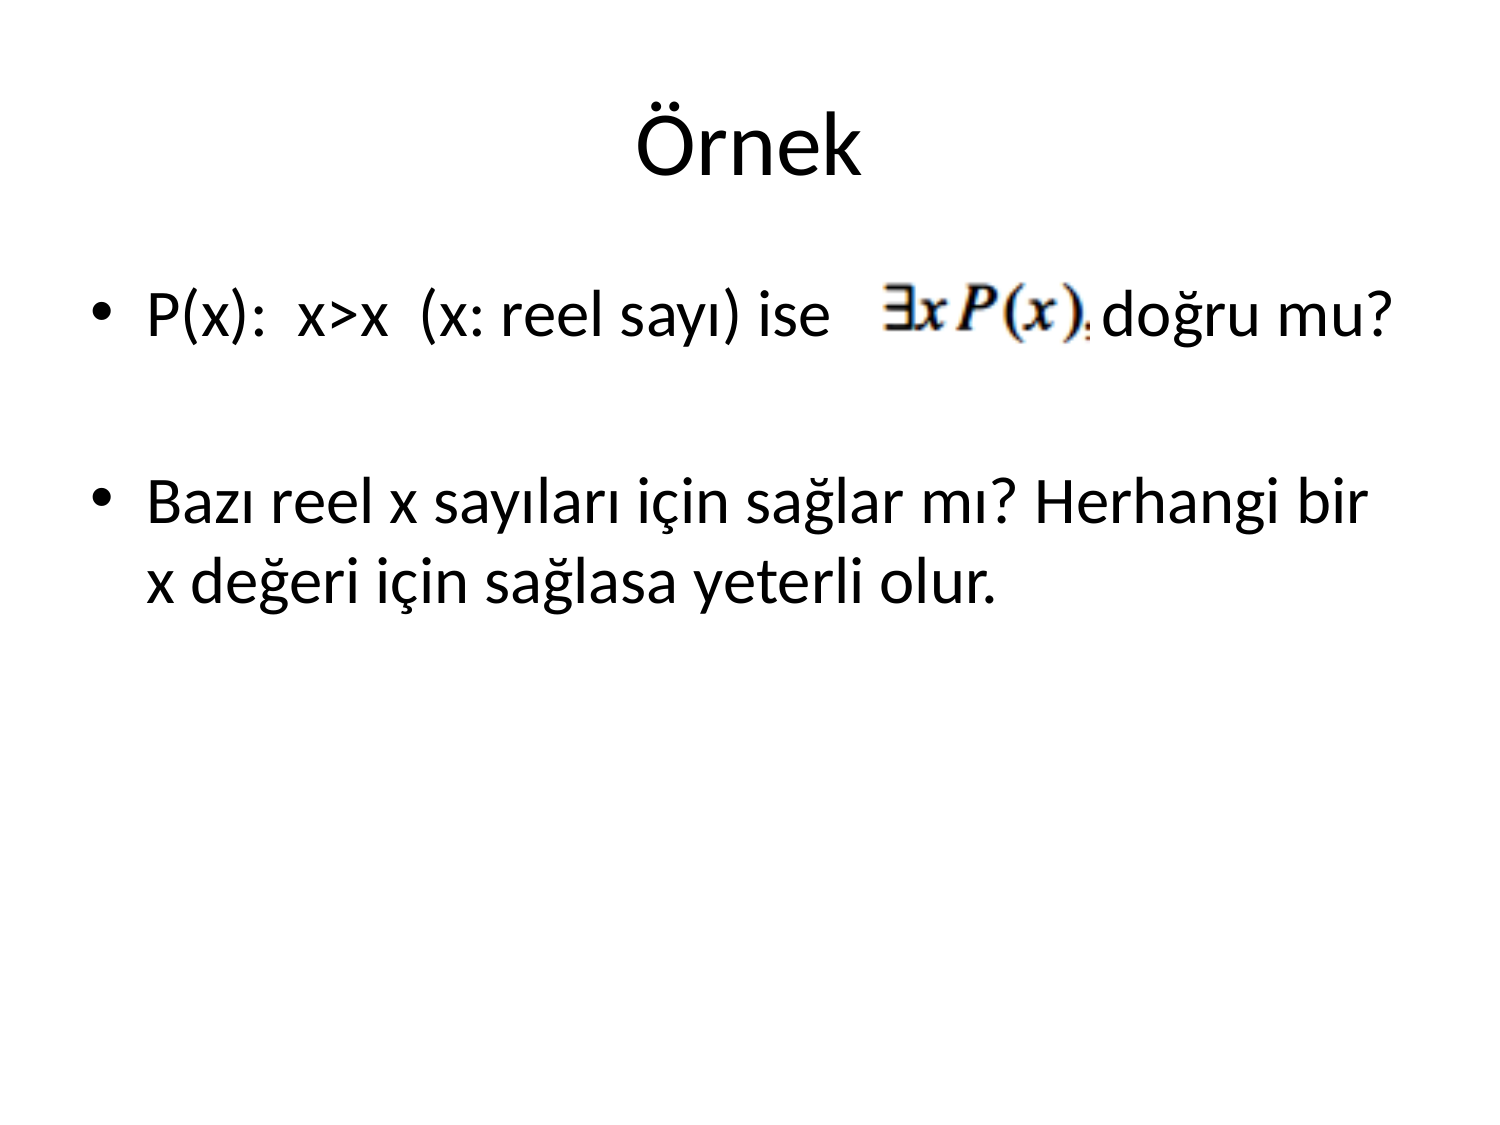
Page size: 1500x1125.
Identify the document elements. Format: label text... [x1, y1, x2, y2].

list P(x): x>x (x: reel sayı) ise doğru mu? Bazı reel x sayıları için sağlar mı? Herhangi bir x değeri için sağlasa yeterli olur. [75, 262, 1425, 1005]
title Örnek [75, 45, 1425, 233]
picture [878, 245, 1091, 363]
